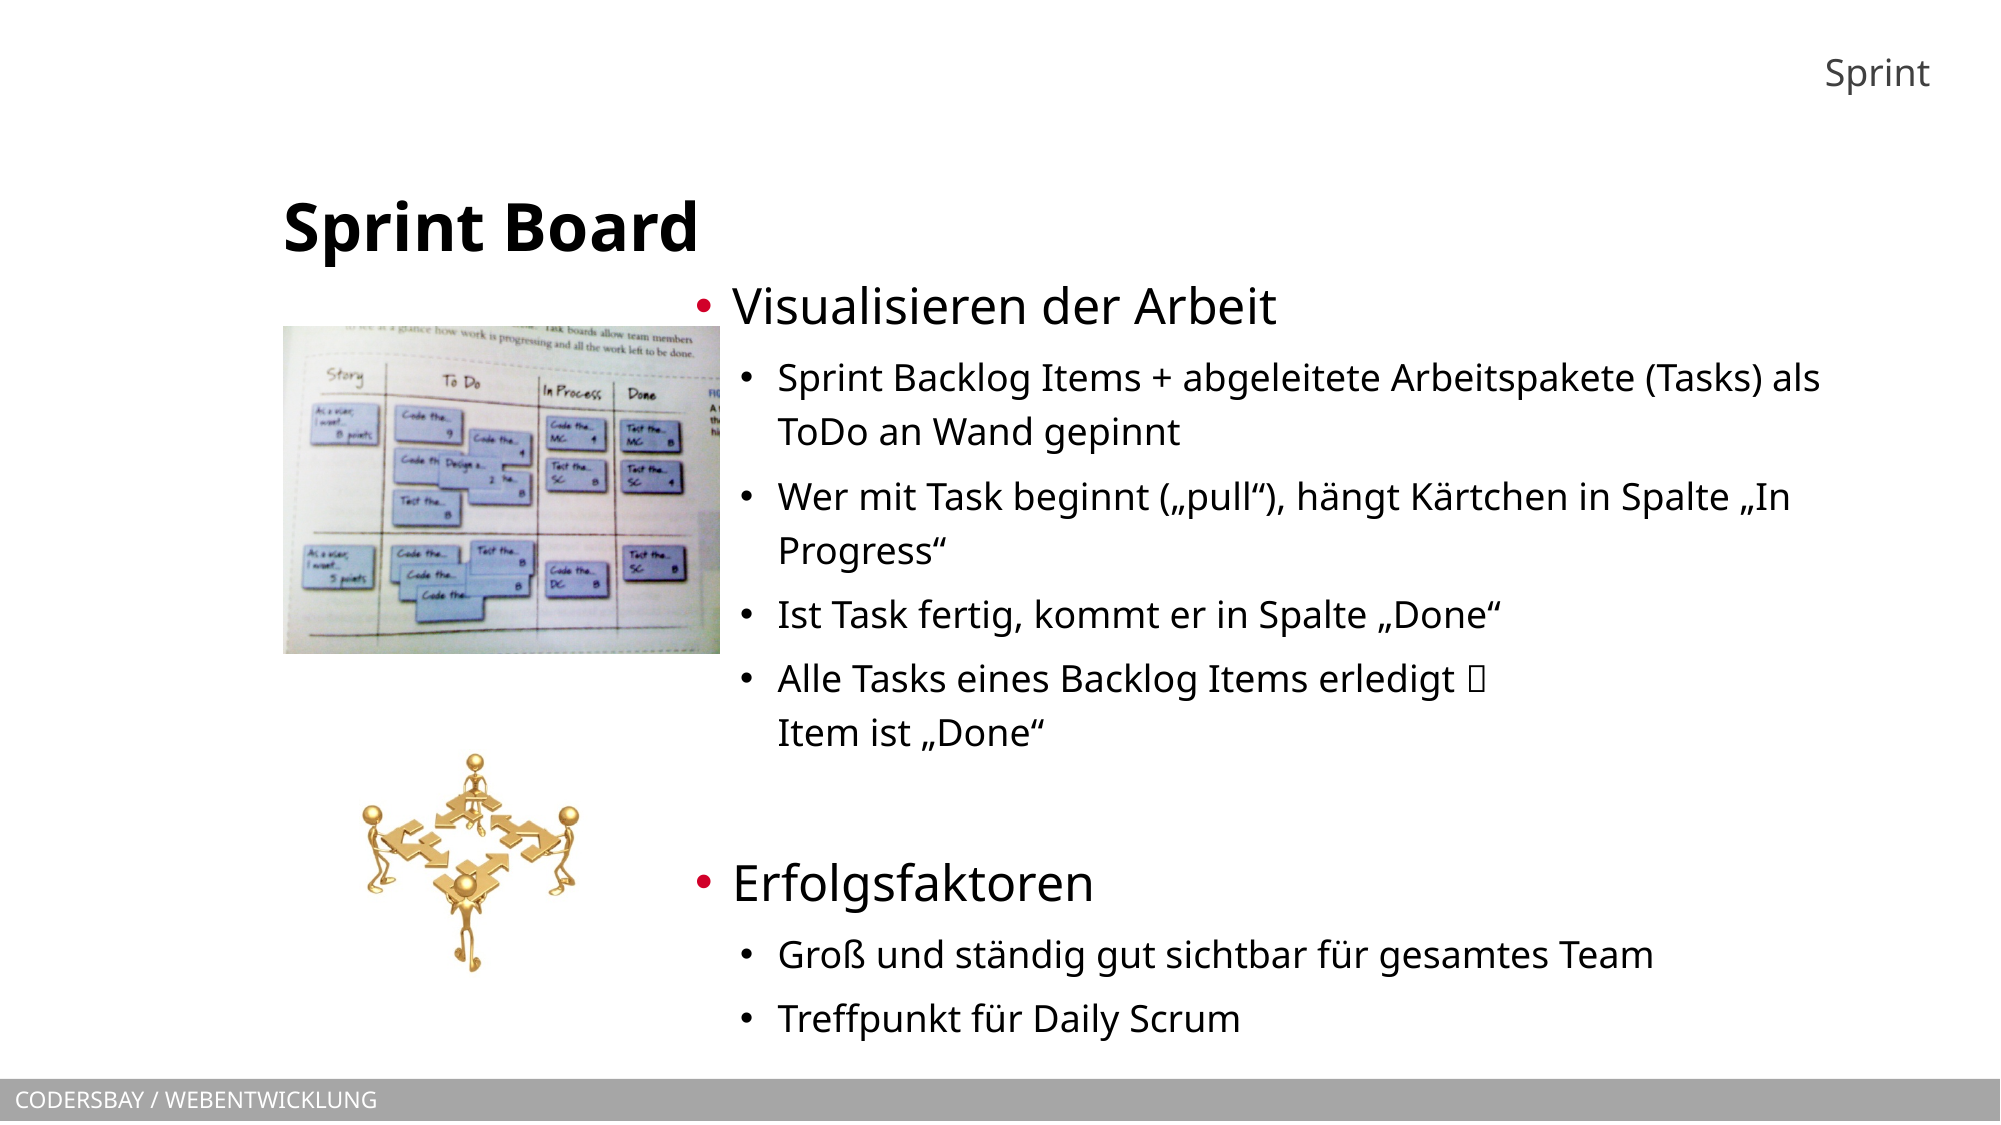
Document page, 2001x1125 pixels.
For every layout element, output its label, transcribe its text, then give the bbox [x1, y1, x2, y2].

list Visualisieren der Arbeit Sprint Backlog Items + abgeleitete Arbeitspakete (Tasks) als ToDo an Wand gepinnt Wer mit Task beginnt („pull“), hängt Kärtchen in Spalte „In Progress“ Ist Task fertig, kommt er in Spalte „Done“ Alle Tasks eines Backlog Items erledigt  Item ist „Done“ Erfolgsfaktoren Groß und ständig gut sichtbar für gesamtes Team Treffpunkt für Daily Scrum [680, 255, 1931, 1035]
title Sprint Board [268, 112, 1732, 338]
picture [283, 326, 720, 654]
picture [359, 749, 588, 978]
list Sprint [680, 0, 1931, 94]
